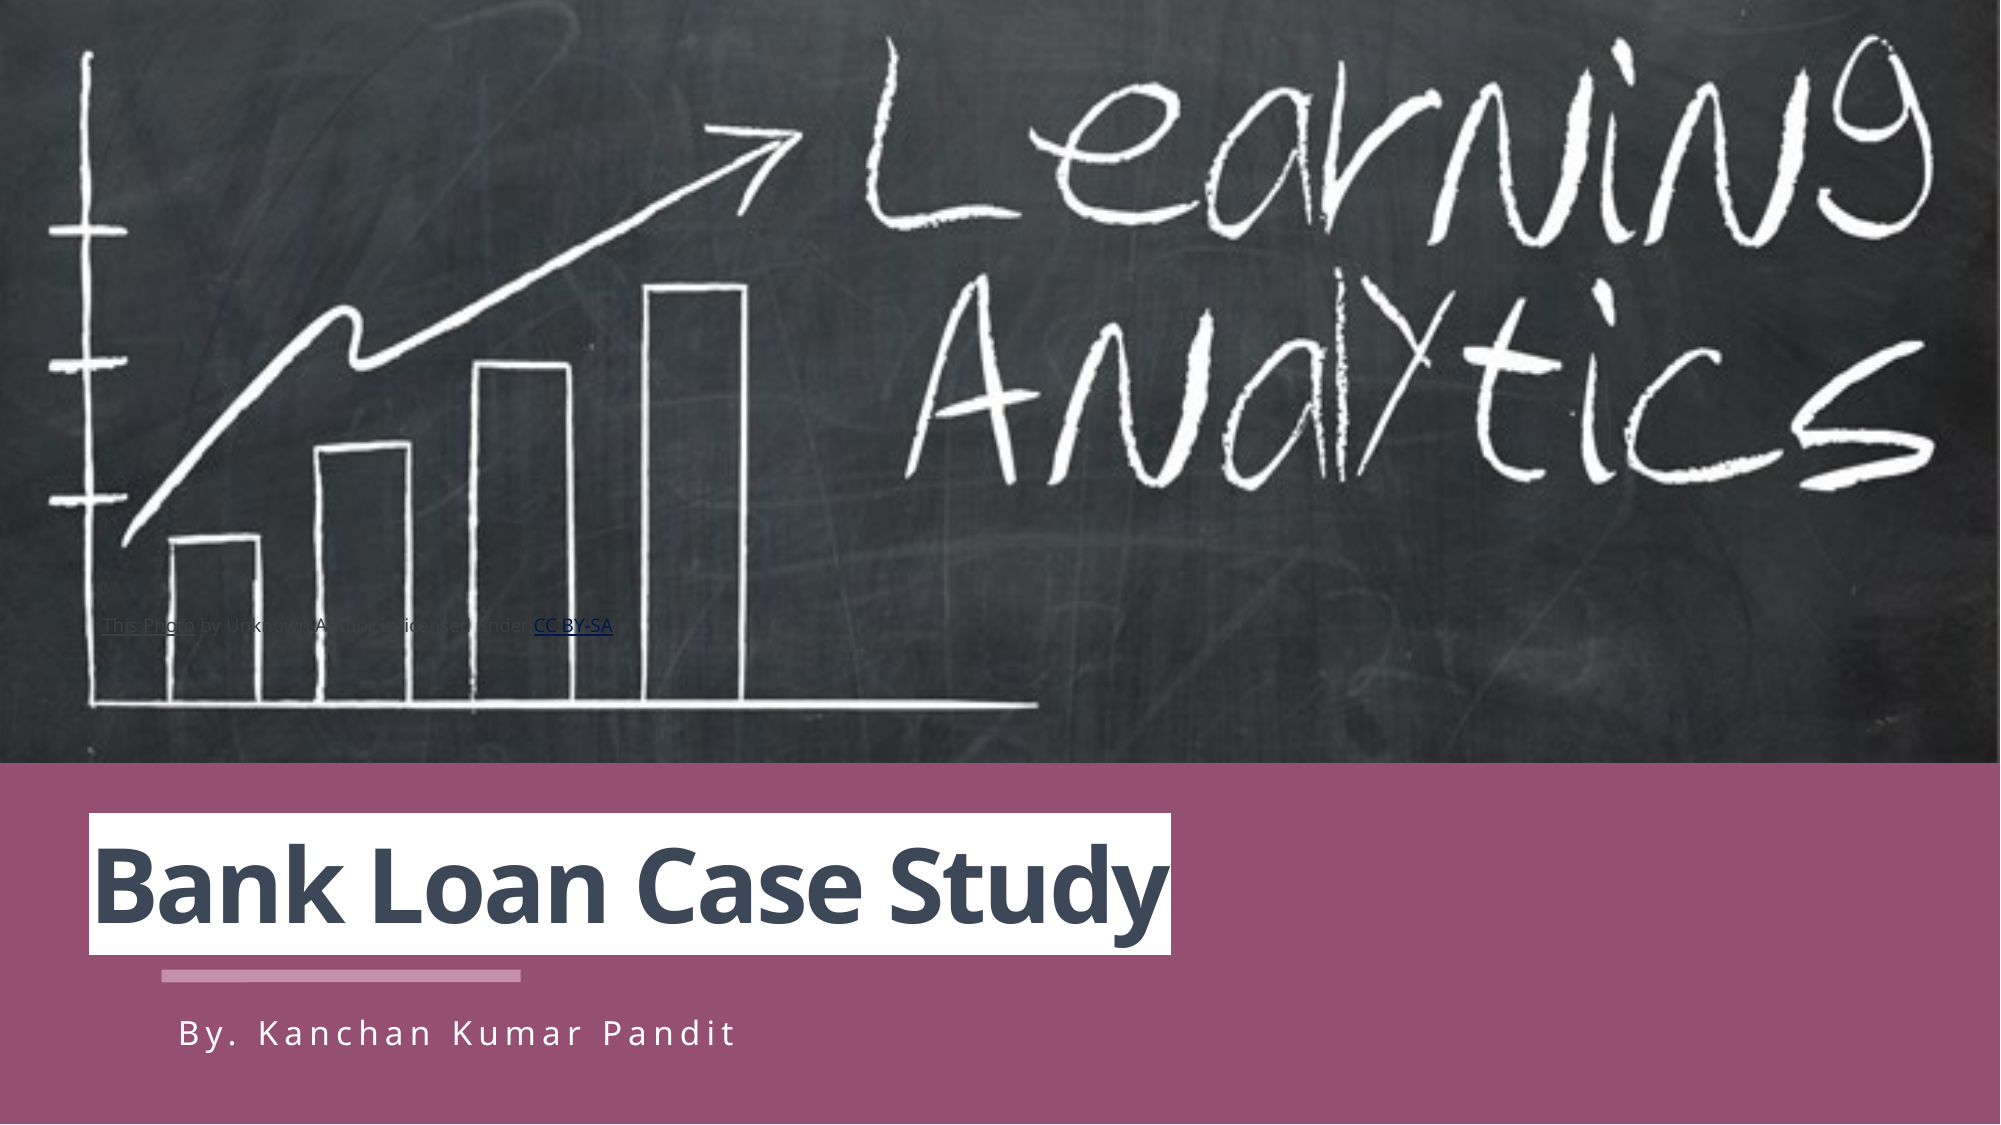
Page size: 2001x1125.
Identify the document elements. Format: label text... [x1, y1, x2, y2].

list By. Kanchan Kumar Pandit [162, 1009, 1734, 1065]
picture [0, 0, 2000, 763]
title Bank Loan Case Study [74, 826, 2000, 973]
